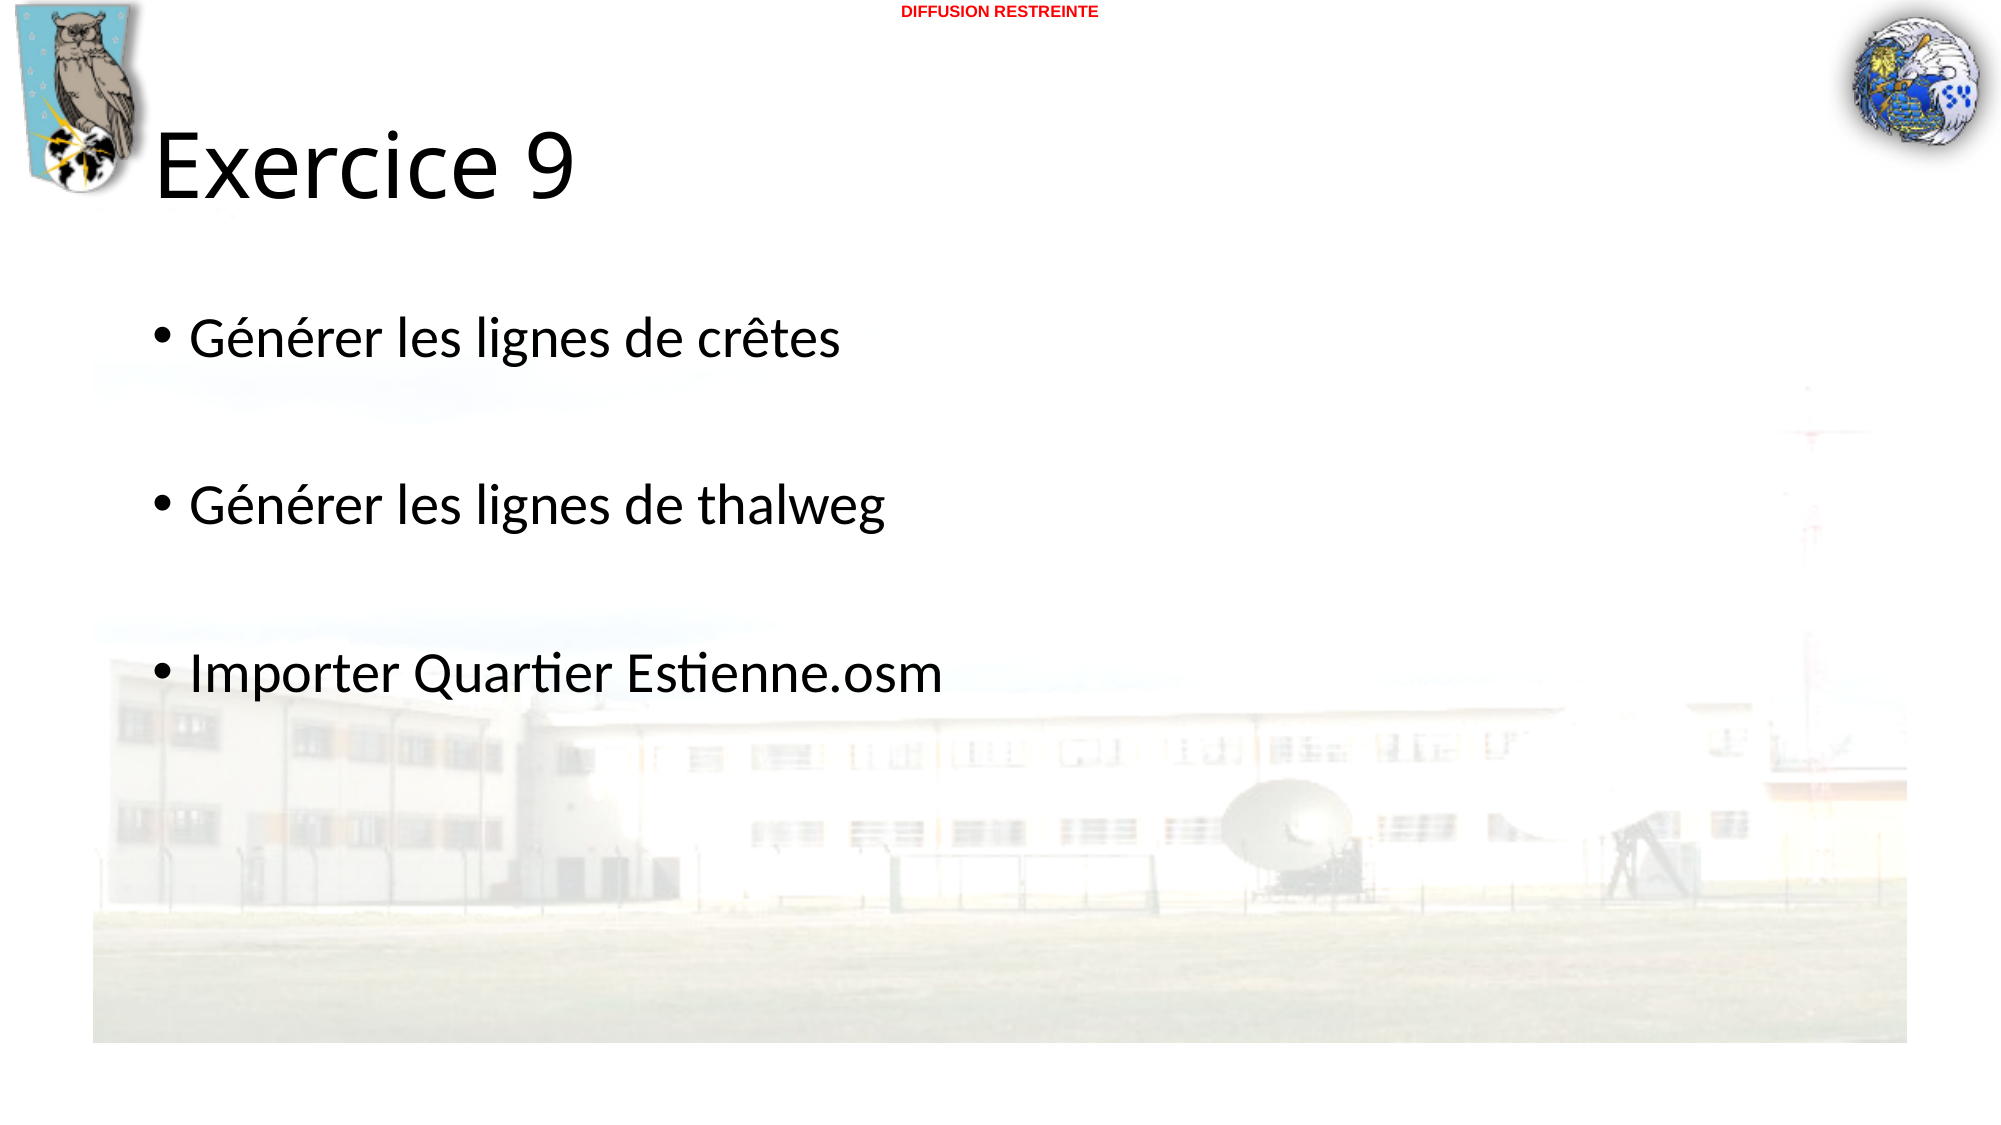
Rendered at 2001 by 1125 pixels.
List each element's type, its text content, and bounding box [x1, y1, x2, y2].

list Générer les lignes de crêtes Générer les lignes de thalweg Importer Quartier Estienne.osm [137, 299, 1863, 1014]
title Exercice 9 [137, 59, 1863, 278]
picture [1850, 16, 1983, 147]
picture [14, 4, 136, 193]
